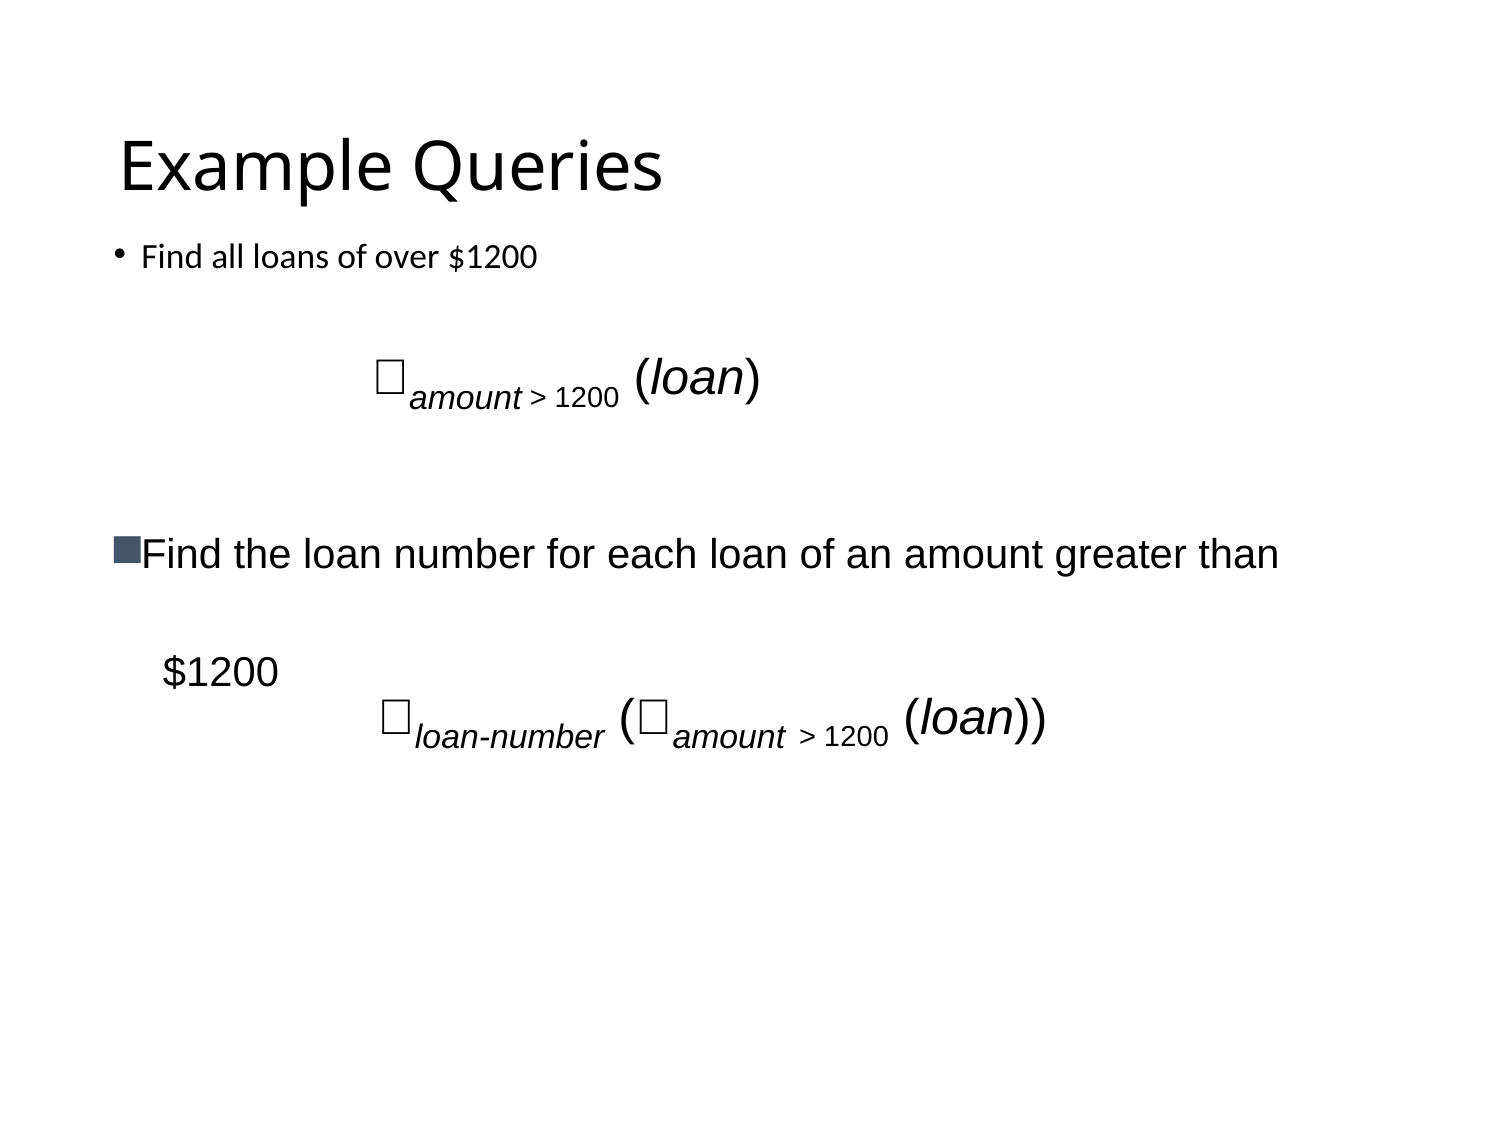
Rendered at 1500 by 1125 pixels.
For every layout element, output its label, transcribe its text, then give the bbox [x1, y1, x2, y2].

text_box amount > 1200 (loan) [356, 328, 777, 484]
text_box Find the loan number for each loan of an amount greater than $1200 [102, 518, 1376, 771]
title Example Queries [103, 59, 1397, 237]
text_box Find all loans of over $1200 [98, 237, 1397, 330]
text_box loan-number (amount > 1200 (loan)) [362, 668, 1063, 854]
